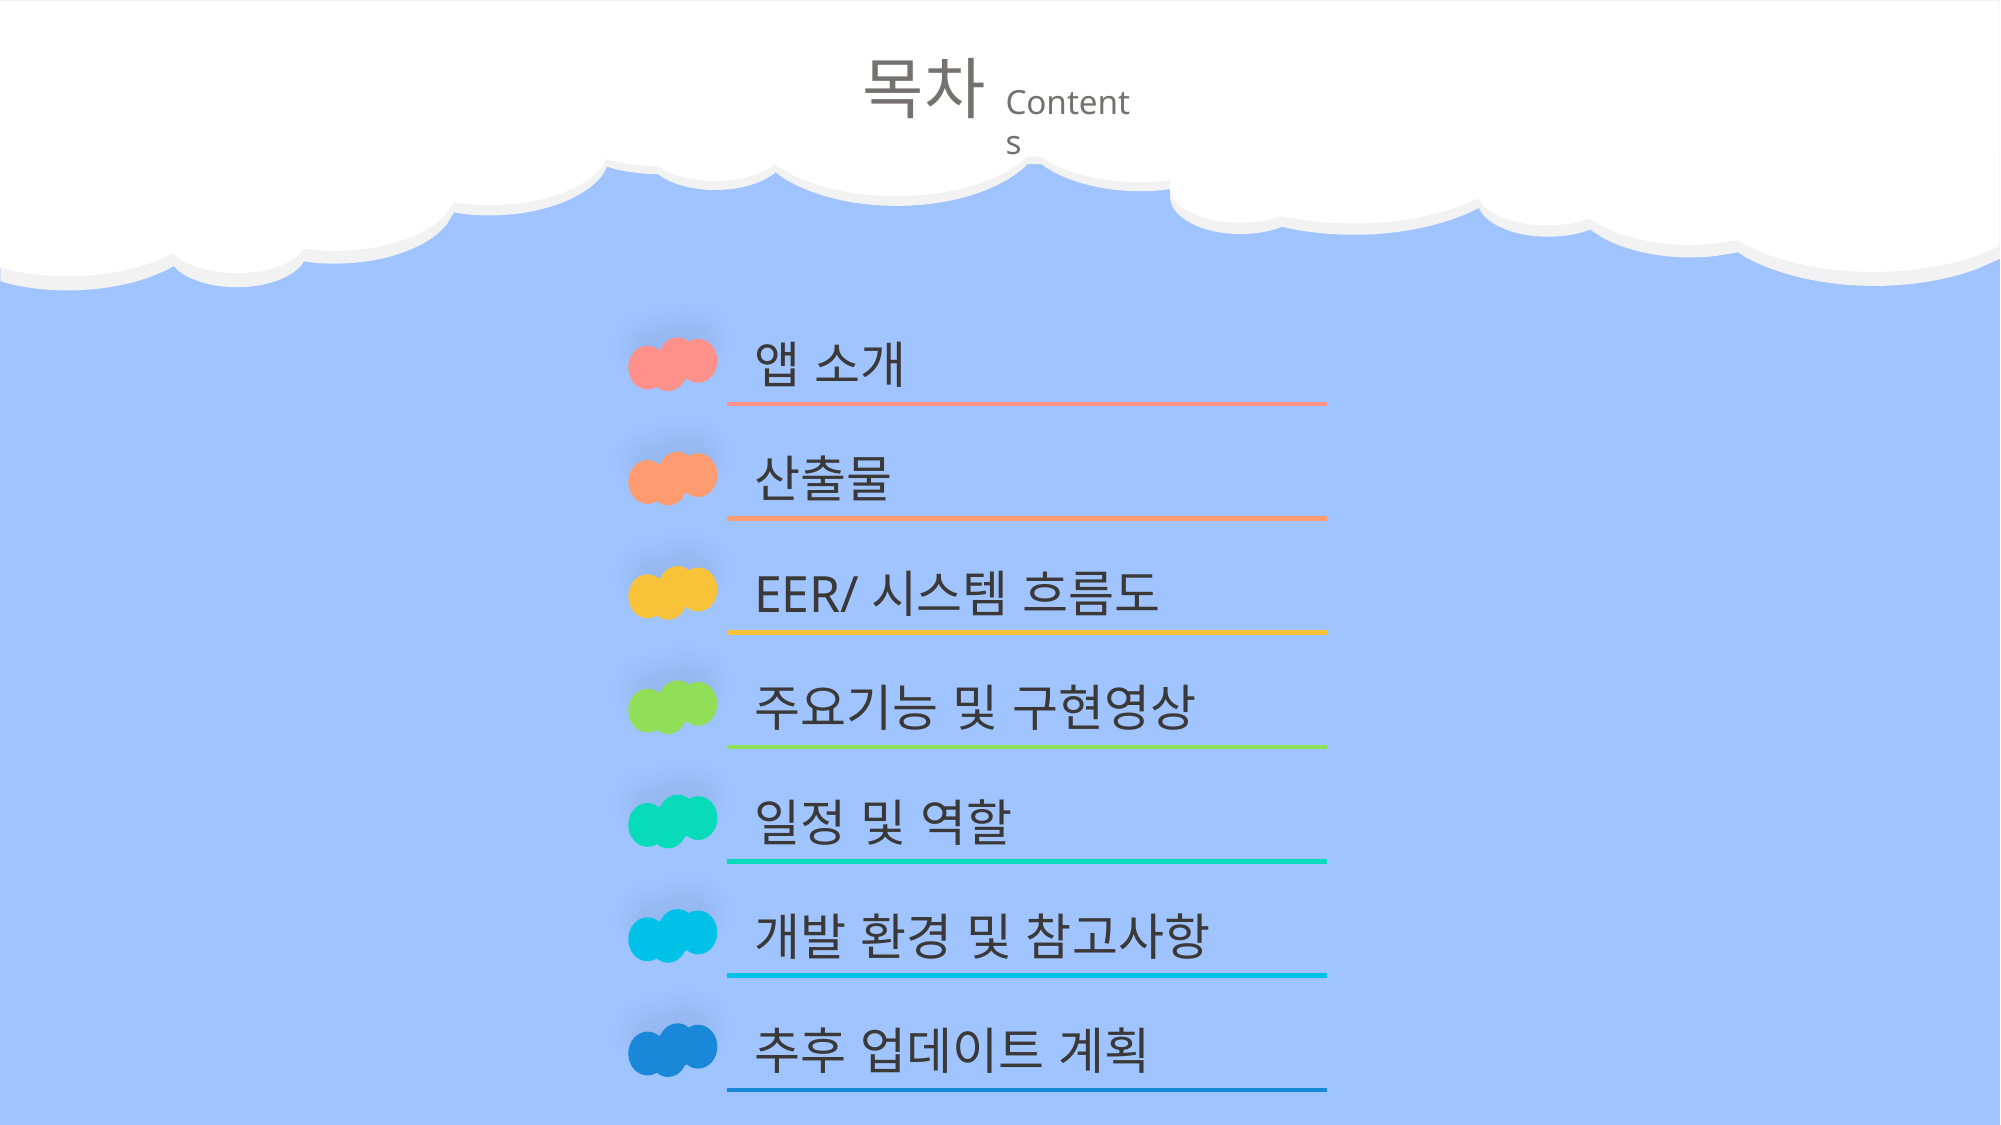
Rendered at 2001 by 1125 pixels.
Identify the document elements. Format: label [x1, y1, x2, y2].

text_box [628, 1012, 1327, 1090]
text_box [848, 39, 1152, 136]
text_box [0, 0, 2000, 291]
text_box [628, 326, 1327, 404]
text_box [628, 783, 1327, 862]
text_box [628, 669, 1327, 783]
text_box [628, 554, 1327, 669]
text_box [628, 440, 1327, 519]
text_box [628, 897, 1327, 976]
